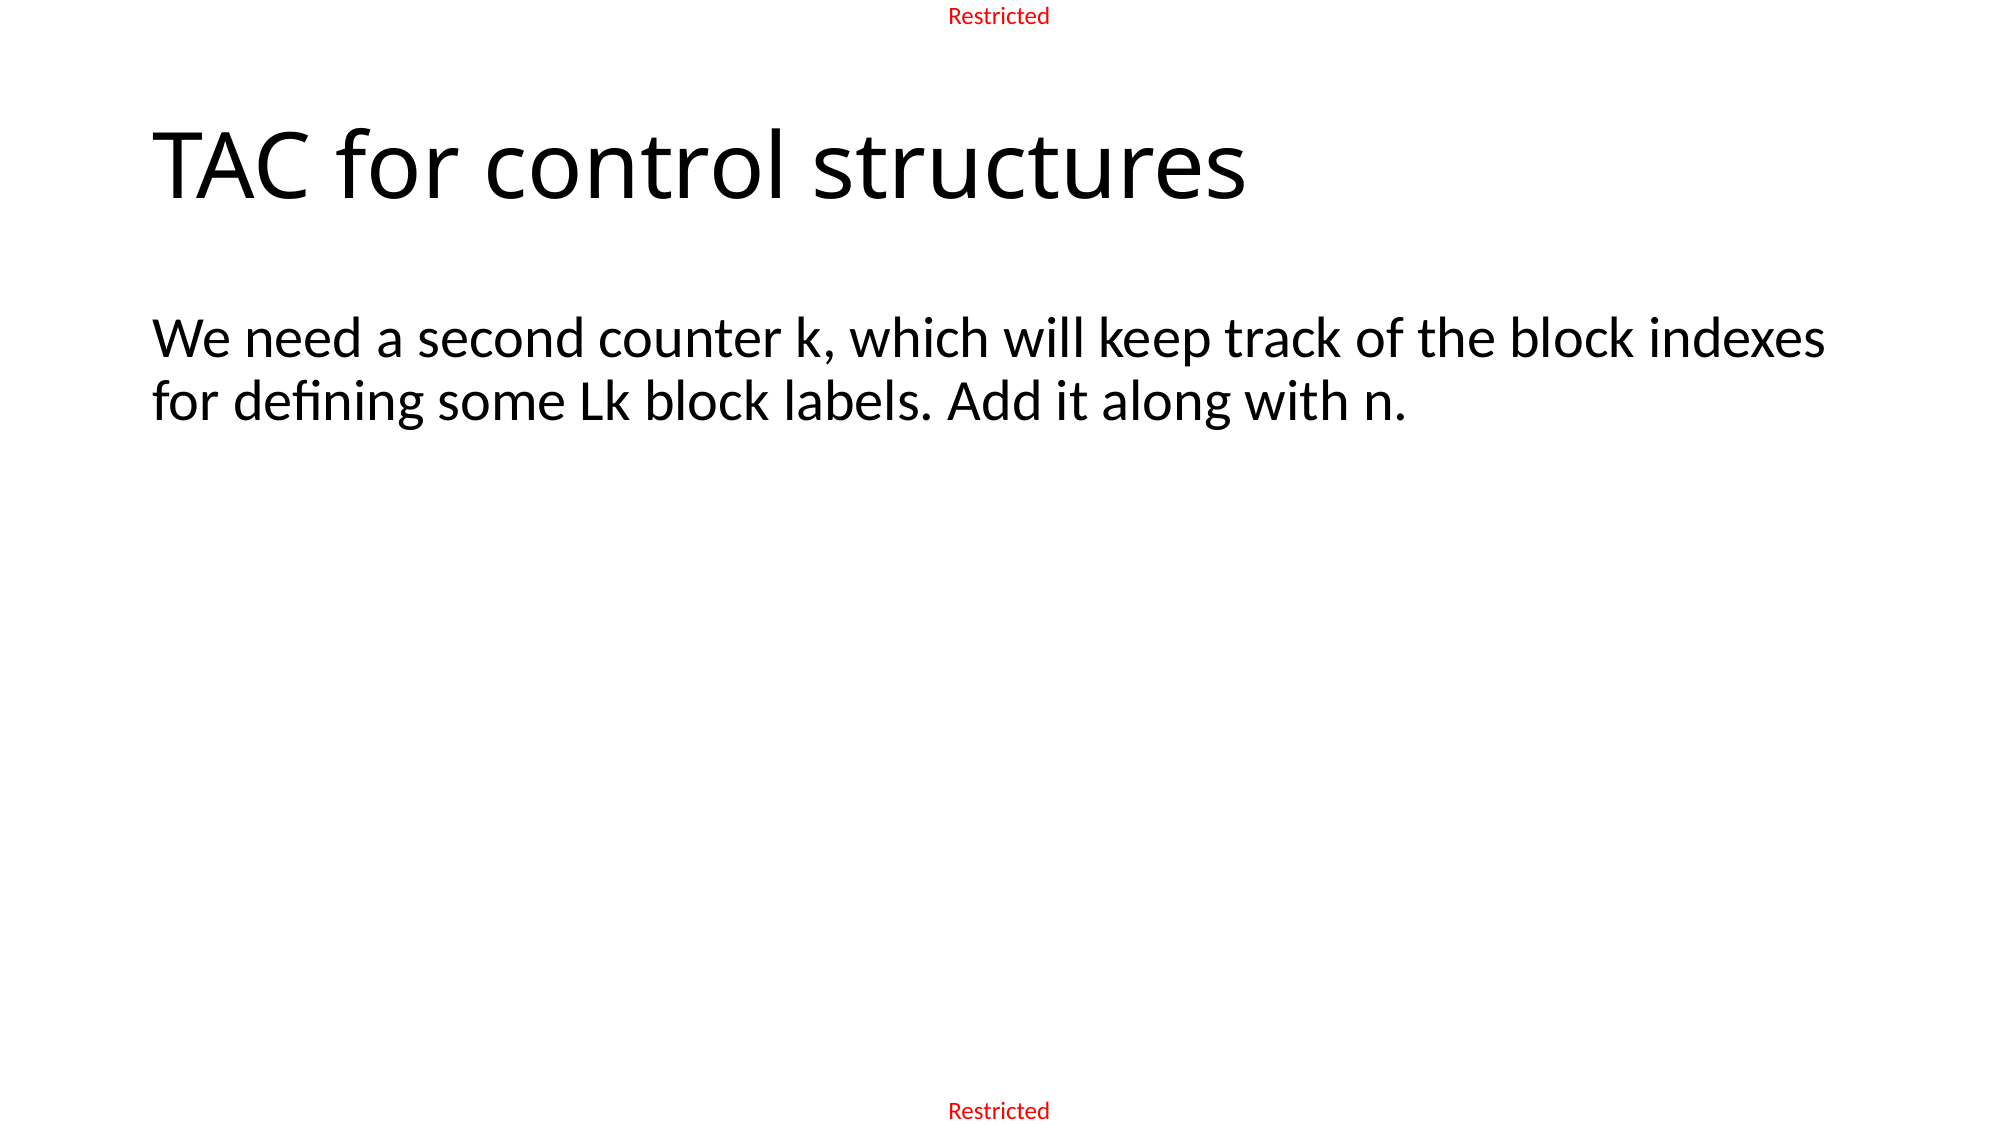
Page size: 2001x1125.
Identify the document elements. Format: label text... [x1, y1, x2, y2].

list We need a second counter k, which will keep track of the block indexes for defining some Lk block labels. Add it along with n. [137, 299, 1863, 1125]
title TAC for control structures [137, 59, 1863, 278]
